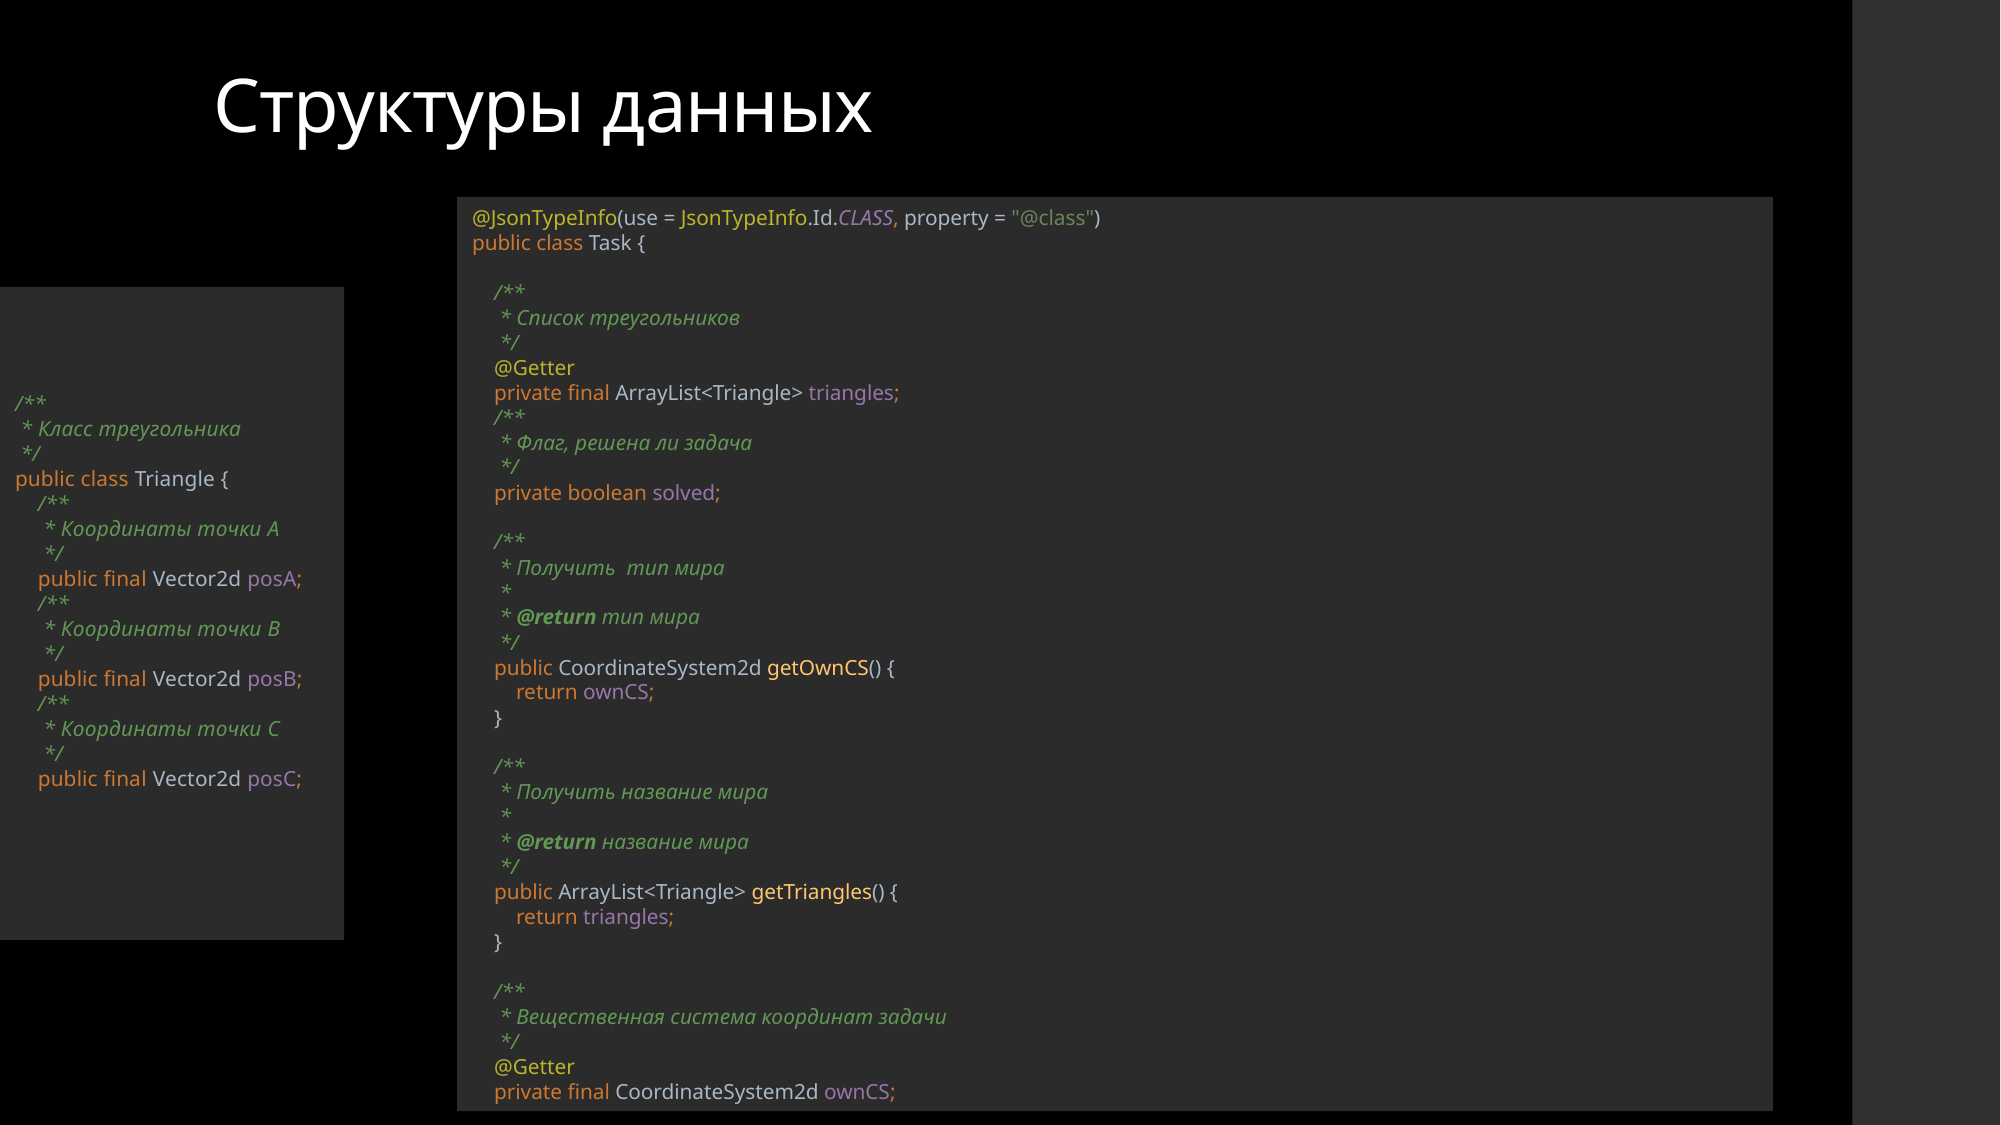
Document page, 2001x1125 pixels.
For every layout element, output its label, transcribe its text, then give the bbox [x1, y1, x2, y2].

text_box @JsonTypeInfo(use = JsonTypeInfo.Id.CLASS, property = "@class") public class Task { /** * Список треугольников */ @Getter private final ArrayList<Triangle> triangles; /** * Флаг, решена ли задача */ private boolean solved; /** * Получить тип мира * * @return тип мира */ public CoordinateSystem2d getOwnCS() { return ownCS; } /** * Получить название мира * * @return название мира */ public ArrayList<Triangle> getTriangles() { return triangles; } /** * Вещественная система координат задачи */ @Getter private final CoordinateSystem2d ownCS; [457, 196, 1773, 1112]
list /** * Класс треугольника */ public class Triangle { /** * Координаты точки A */ public final Vector2d posA; /** * Координаты точки B */ public final Vector2d posB; /** * Координаты точки C */ public final Vector2d posC; [0, 287, 345, 940]
title Структуры данных [198, 60, 1797, 156]
